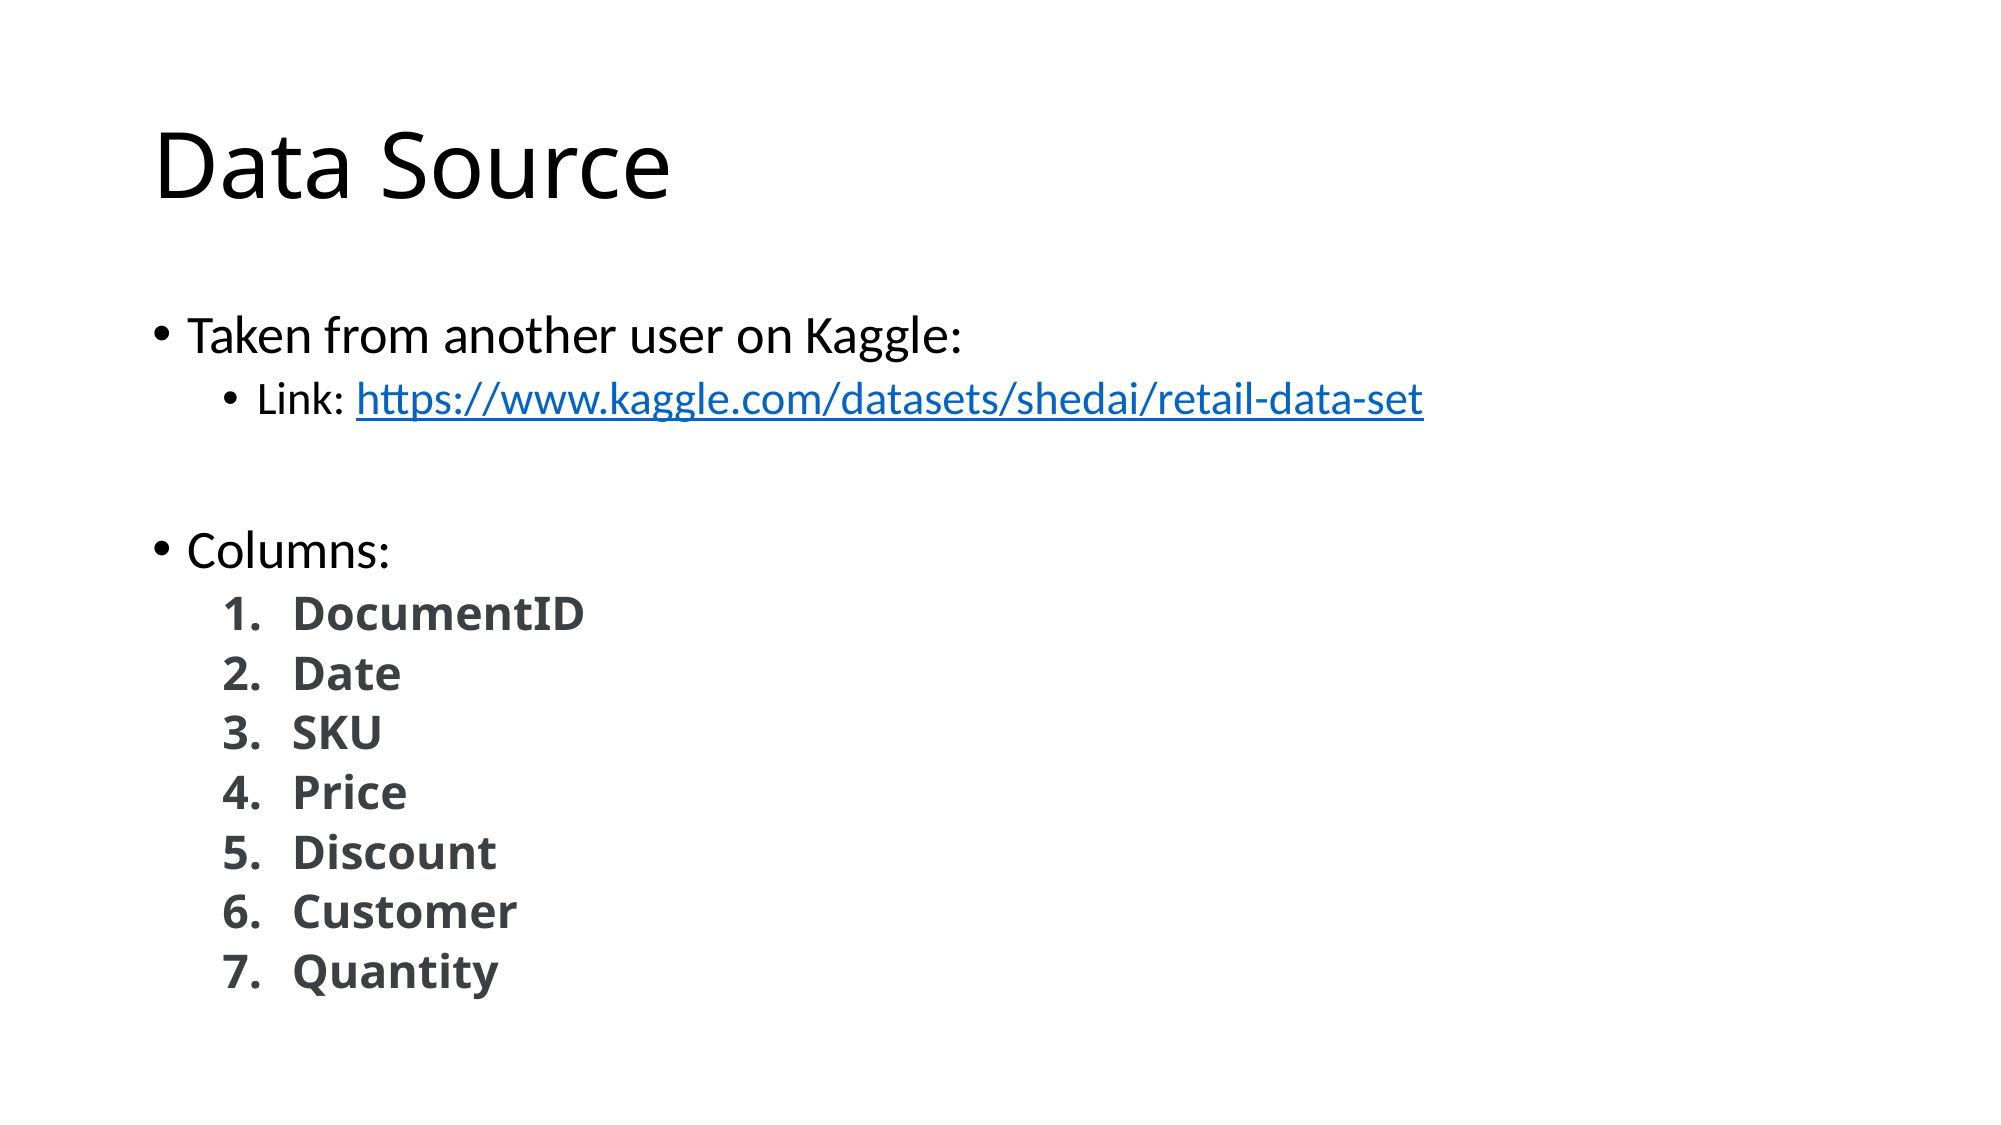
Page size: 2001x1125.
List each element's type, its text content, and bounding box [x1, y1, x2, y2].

list Taken from another user on Kaggle: Link: https://www.kaggle.com/datasets/shedai/retail-data-set Columns: DocumentID Date SKU Price Discount Customer Quantity [137, 299, 1863, 1014]
title Data Source [137, 59, 1863, 278]
